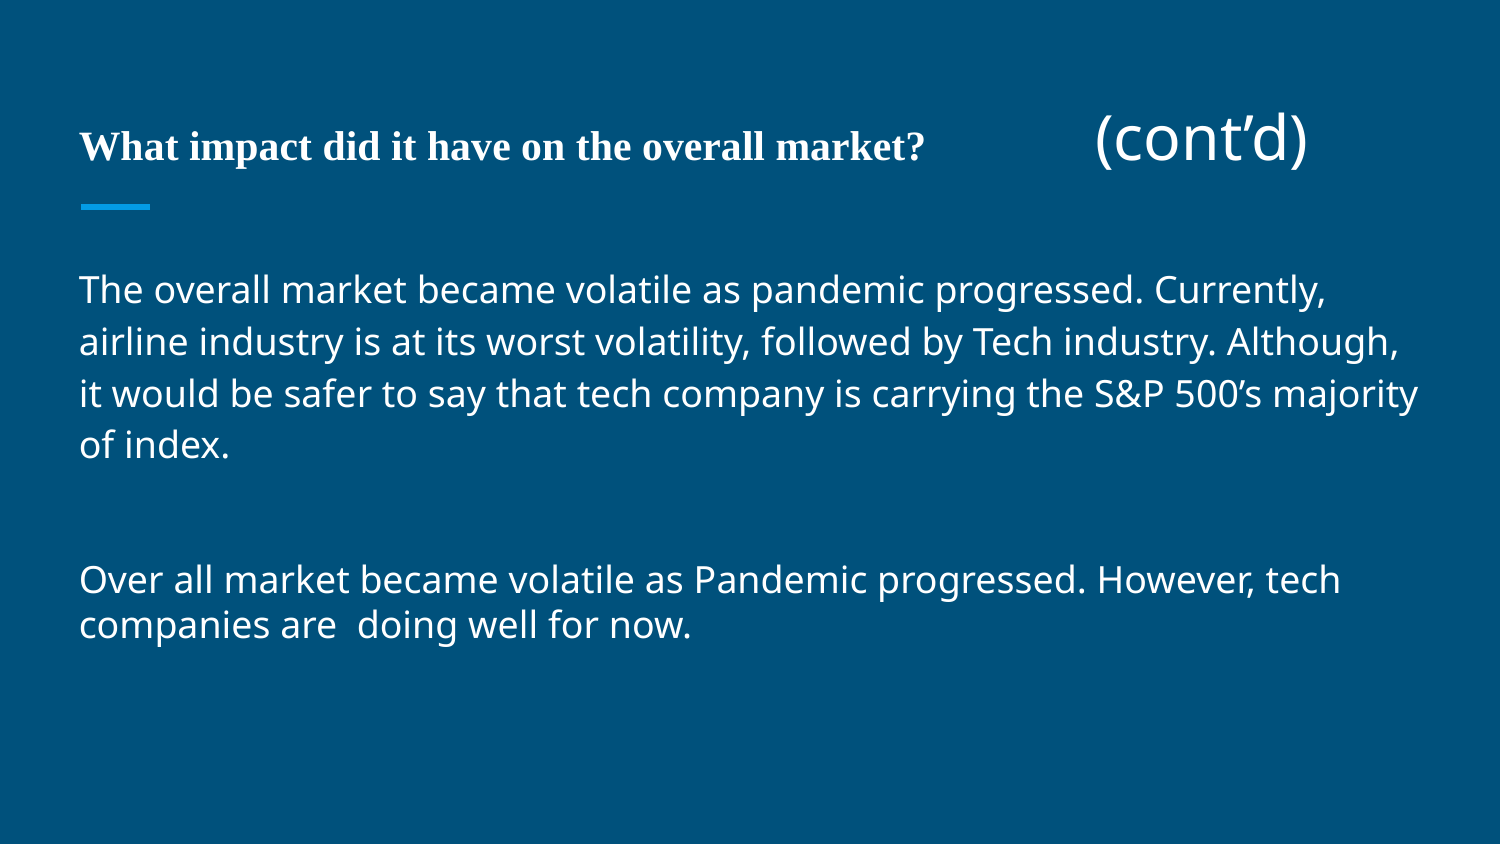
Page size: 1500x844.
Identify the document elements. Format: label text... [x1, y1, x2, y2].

list The overall market became volatile as pandemic progressed. Currently, airline industry is at its worst volatility, followed by Tech industry. Although, it would be safer to say that tech company is carrying the S&P 500’s majority of index. Over all market became volatile as Pandemic progressed. However, tech companies are doing well for now. [63, 244, 1437, 750]
title What impact did it have on the overall market? (cont’d) [63, 75, 1437, 188]
